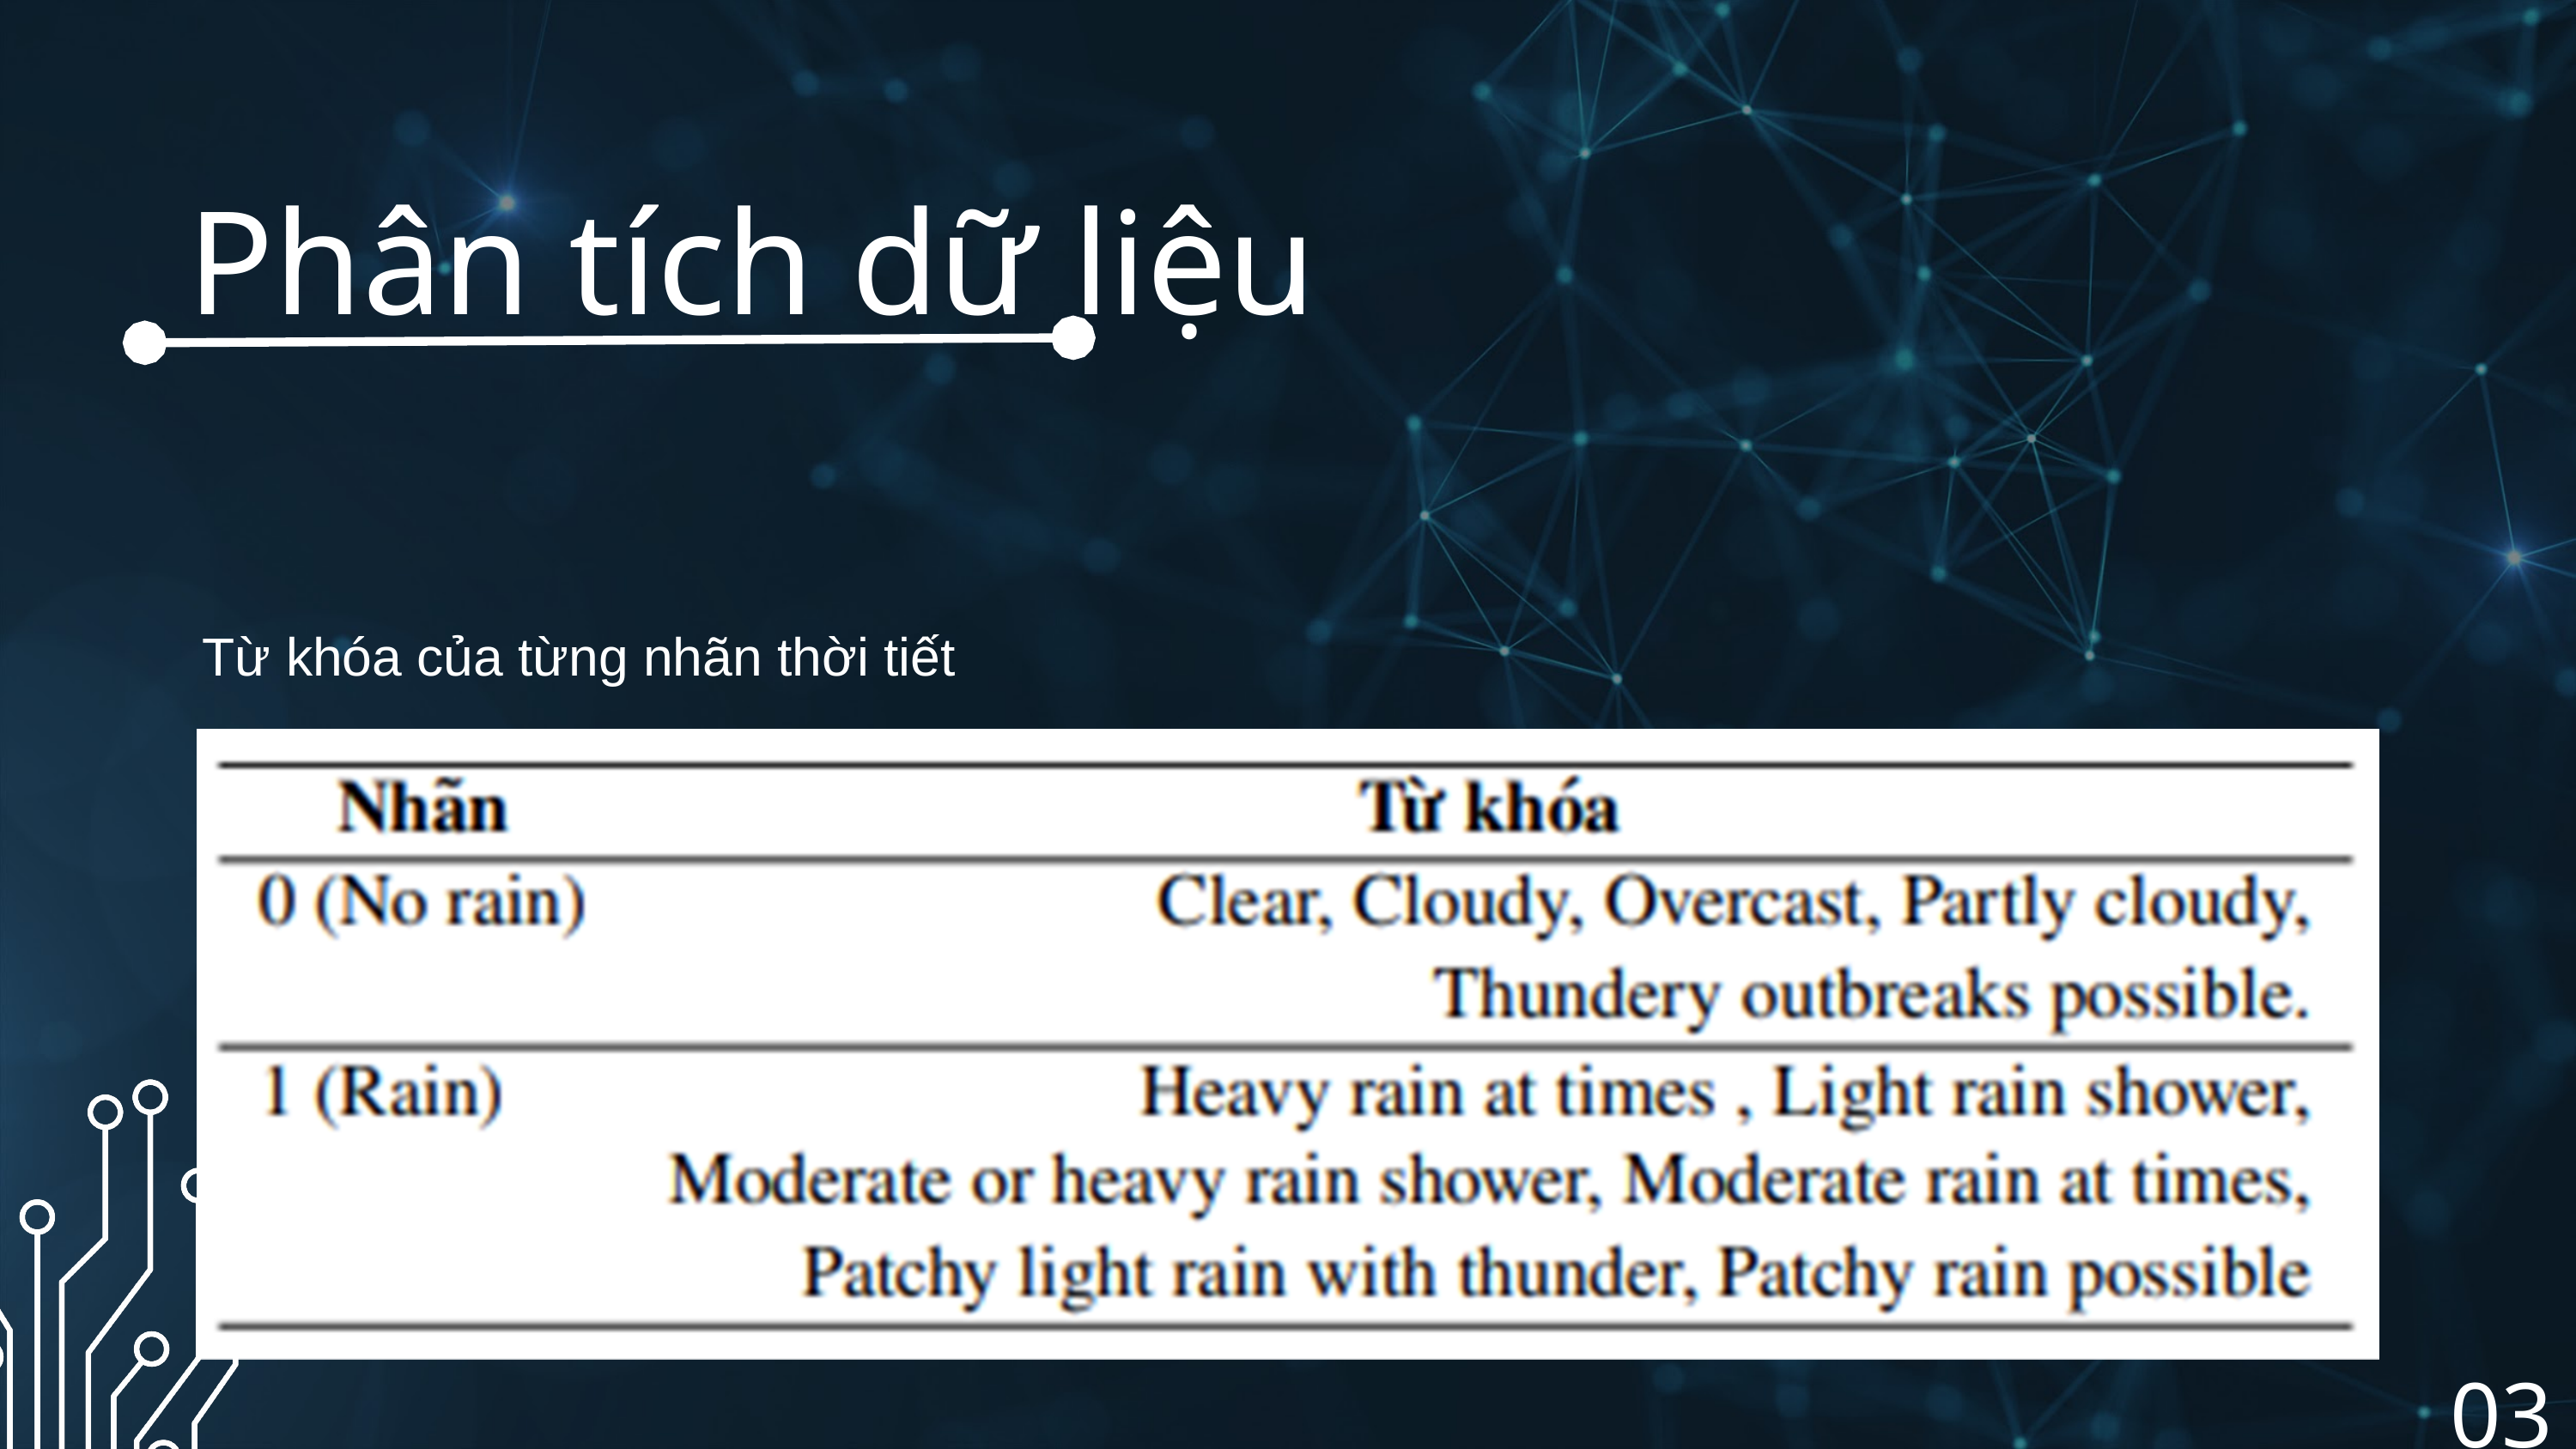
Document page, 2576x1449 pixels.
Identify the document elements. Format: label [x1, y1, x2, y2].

picture [0, 0, 2576, 1449]
text_box [144, 337, 1074, 343]
